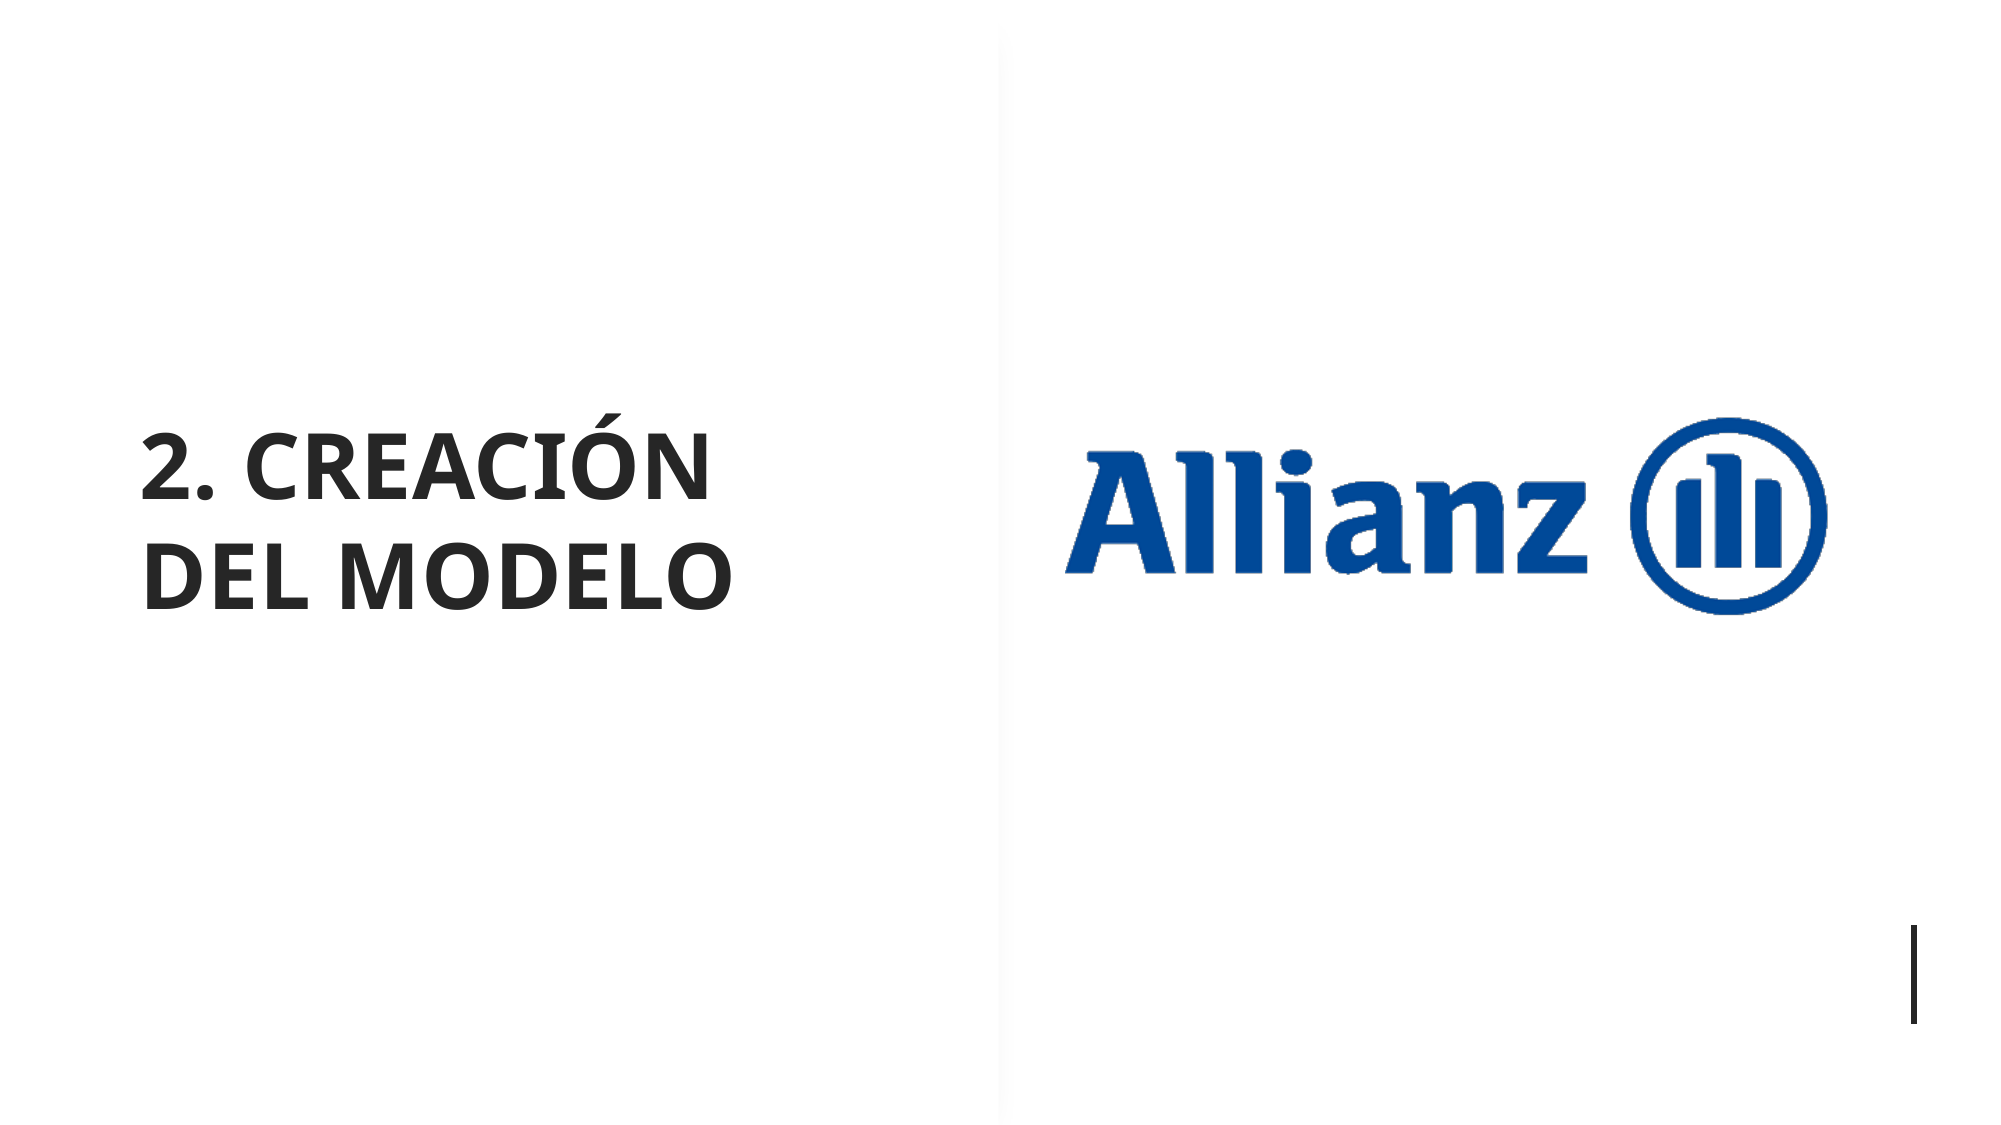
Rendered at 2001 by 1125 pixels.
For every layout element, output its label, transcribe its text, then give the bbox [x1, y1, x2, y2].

picture [1065, 147, 1829, 911]
text_box 2. CREACIÓN DEL MODELO [124, 252, 874, 636]
